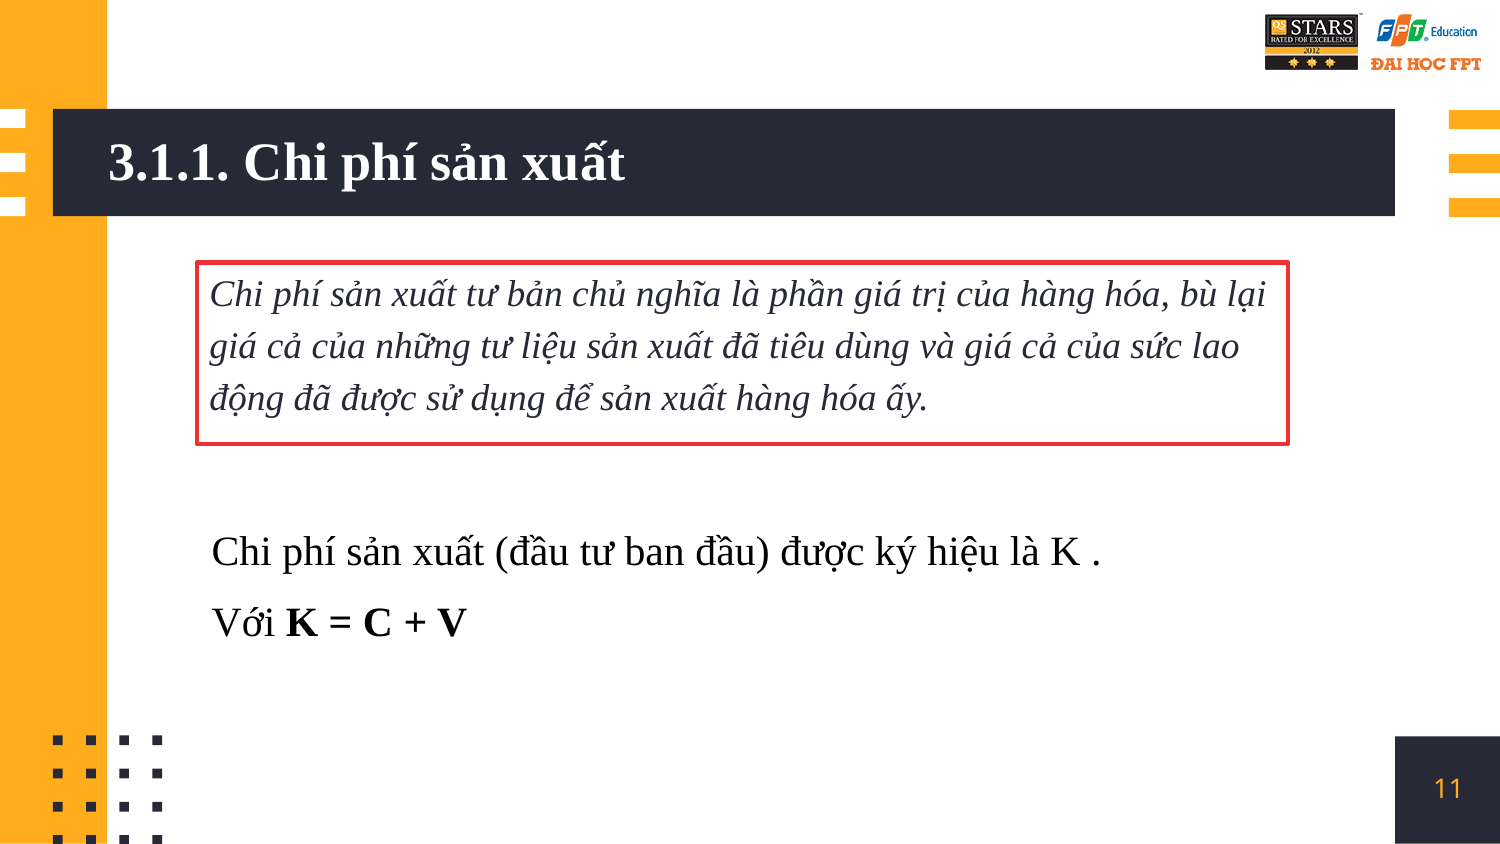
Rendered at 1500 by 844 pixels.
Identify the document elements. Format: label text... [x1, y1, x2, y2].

slide_number 11 [1395, 736, 1500, 844]
text_box Chi phí sản xuất (đầu tư ban đầu) được ký hiệu là K . Với K = C + V [196, 516, 1324, 653]
picture [1265, 13, 1481, 72]
list Chi phí sản xuất tư bản chủ nghĩa là phần giá trị của hàng hóa, bù lại giá cả của những tư liệu sản xuất đã tiêu dùng và giá cả của sức lao động đã được sử dụng để sản xuất hàng hóa ấy. [195, 260, 1290, 446]
title 3.1.1. Chi phí sản xuất [108, 108, 1396, 217]
